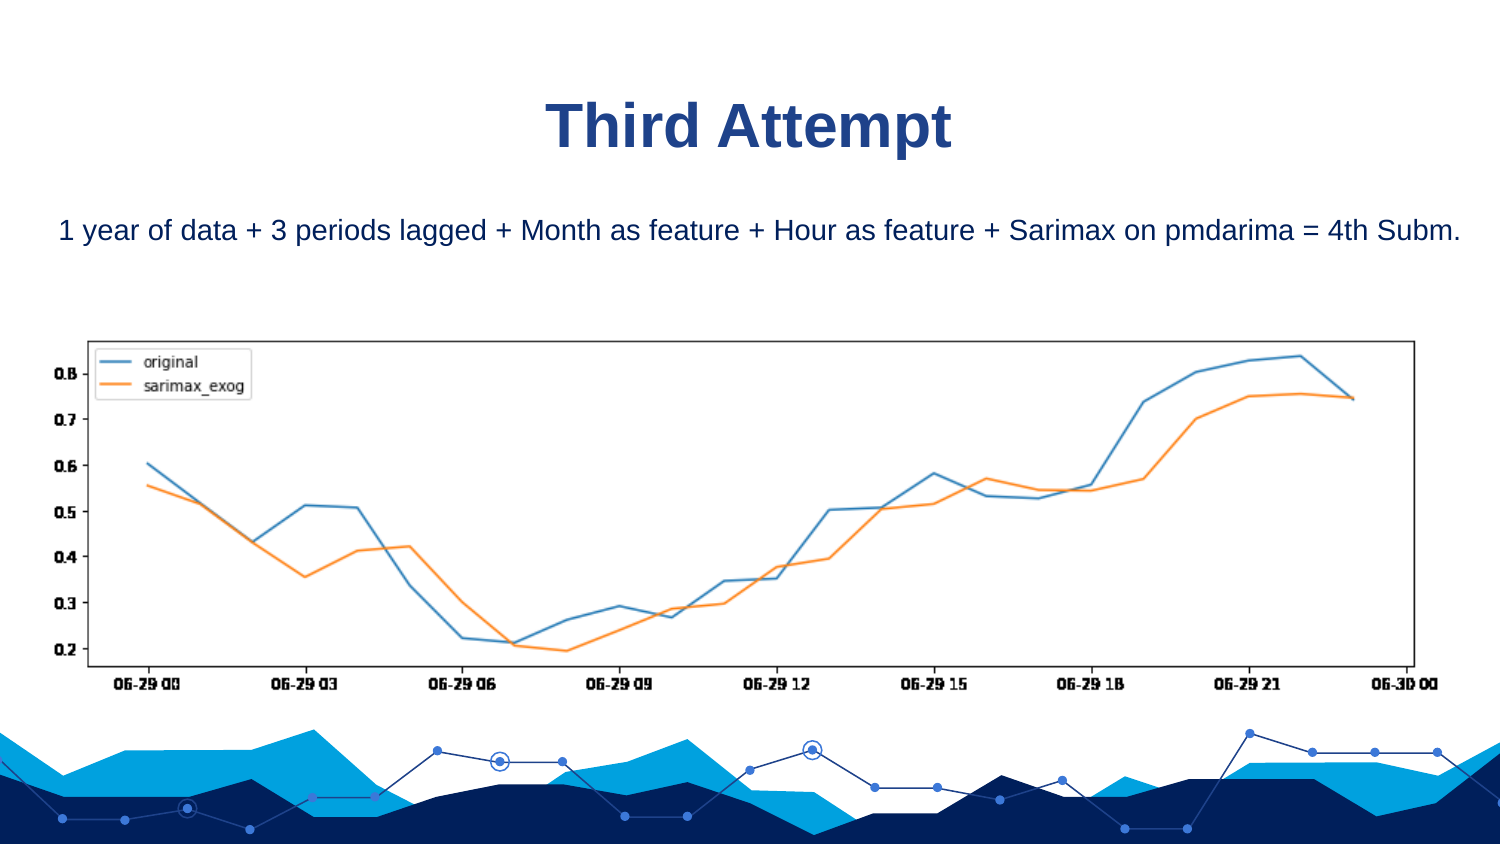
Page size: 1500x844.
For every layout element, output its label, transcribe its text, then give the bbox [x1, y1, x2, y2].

title Third Attempt [175, 57, 1324, 175]
picture [43, 332, 1449, 702]
list 1 year of data + 3 periods lagged + Month as feature + Hour as feature + Sarimax on pmdarima = 4th Subm. [43, 196, 1500, 512]
